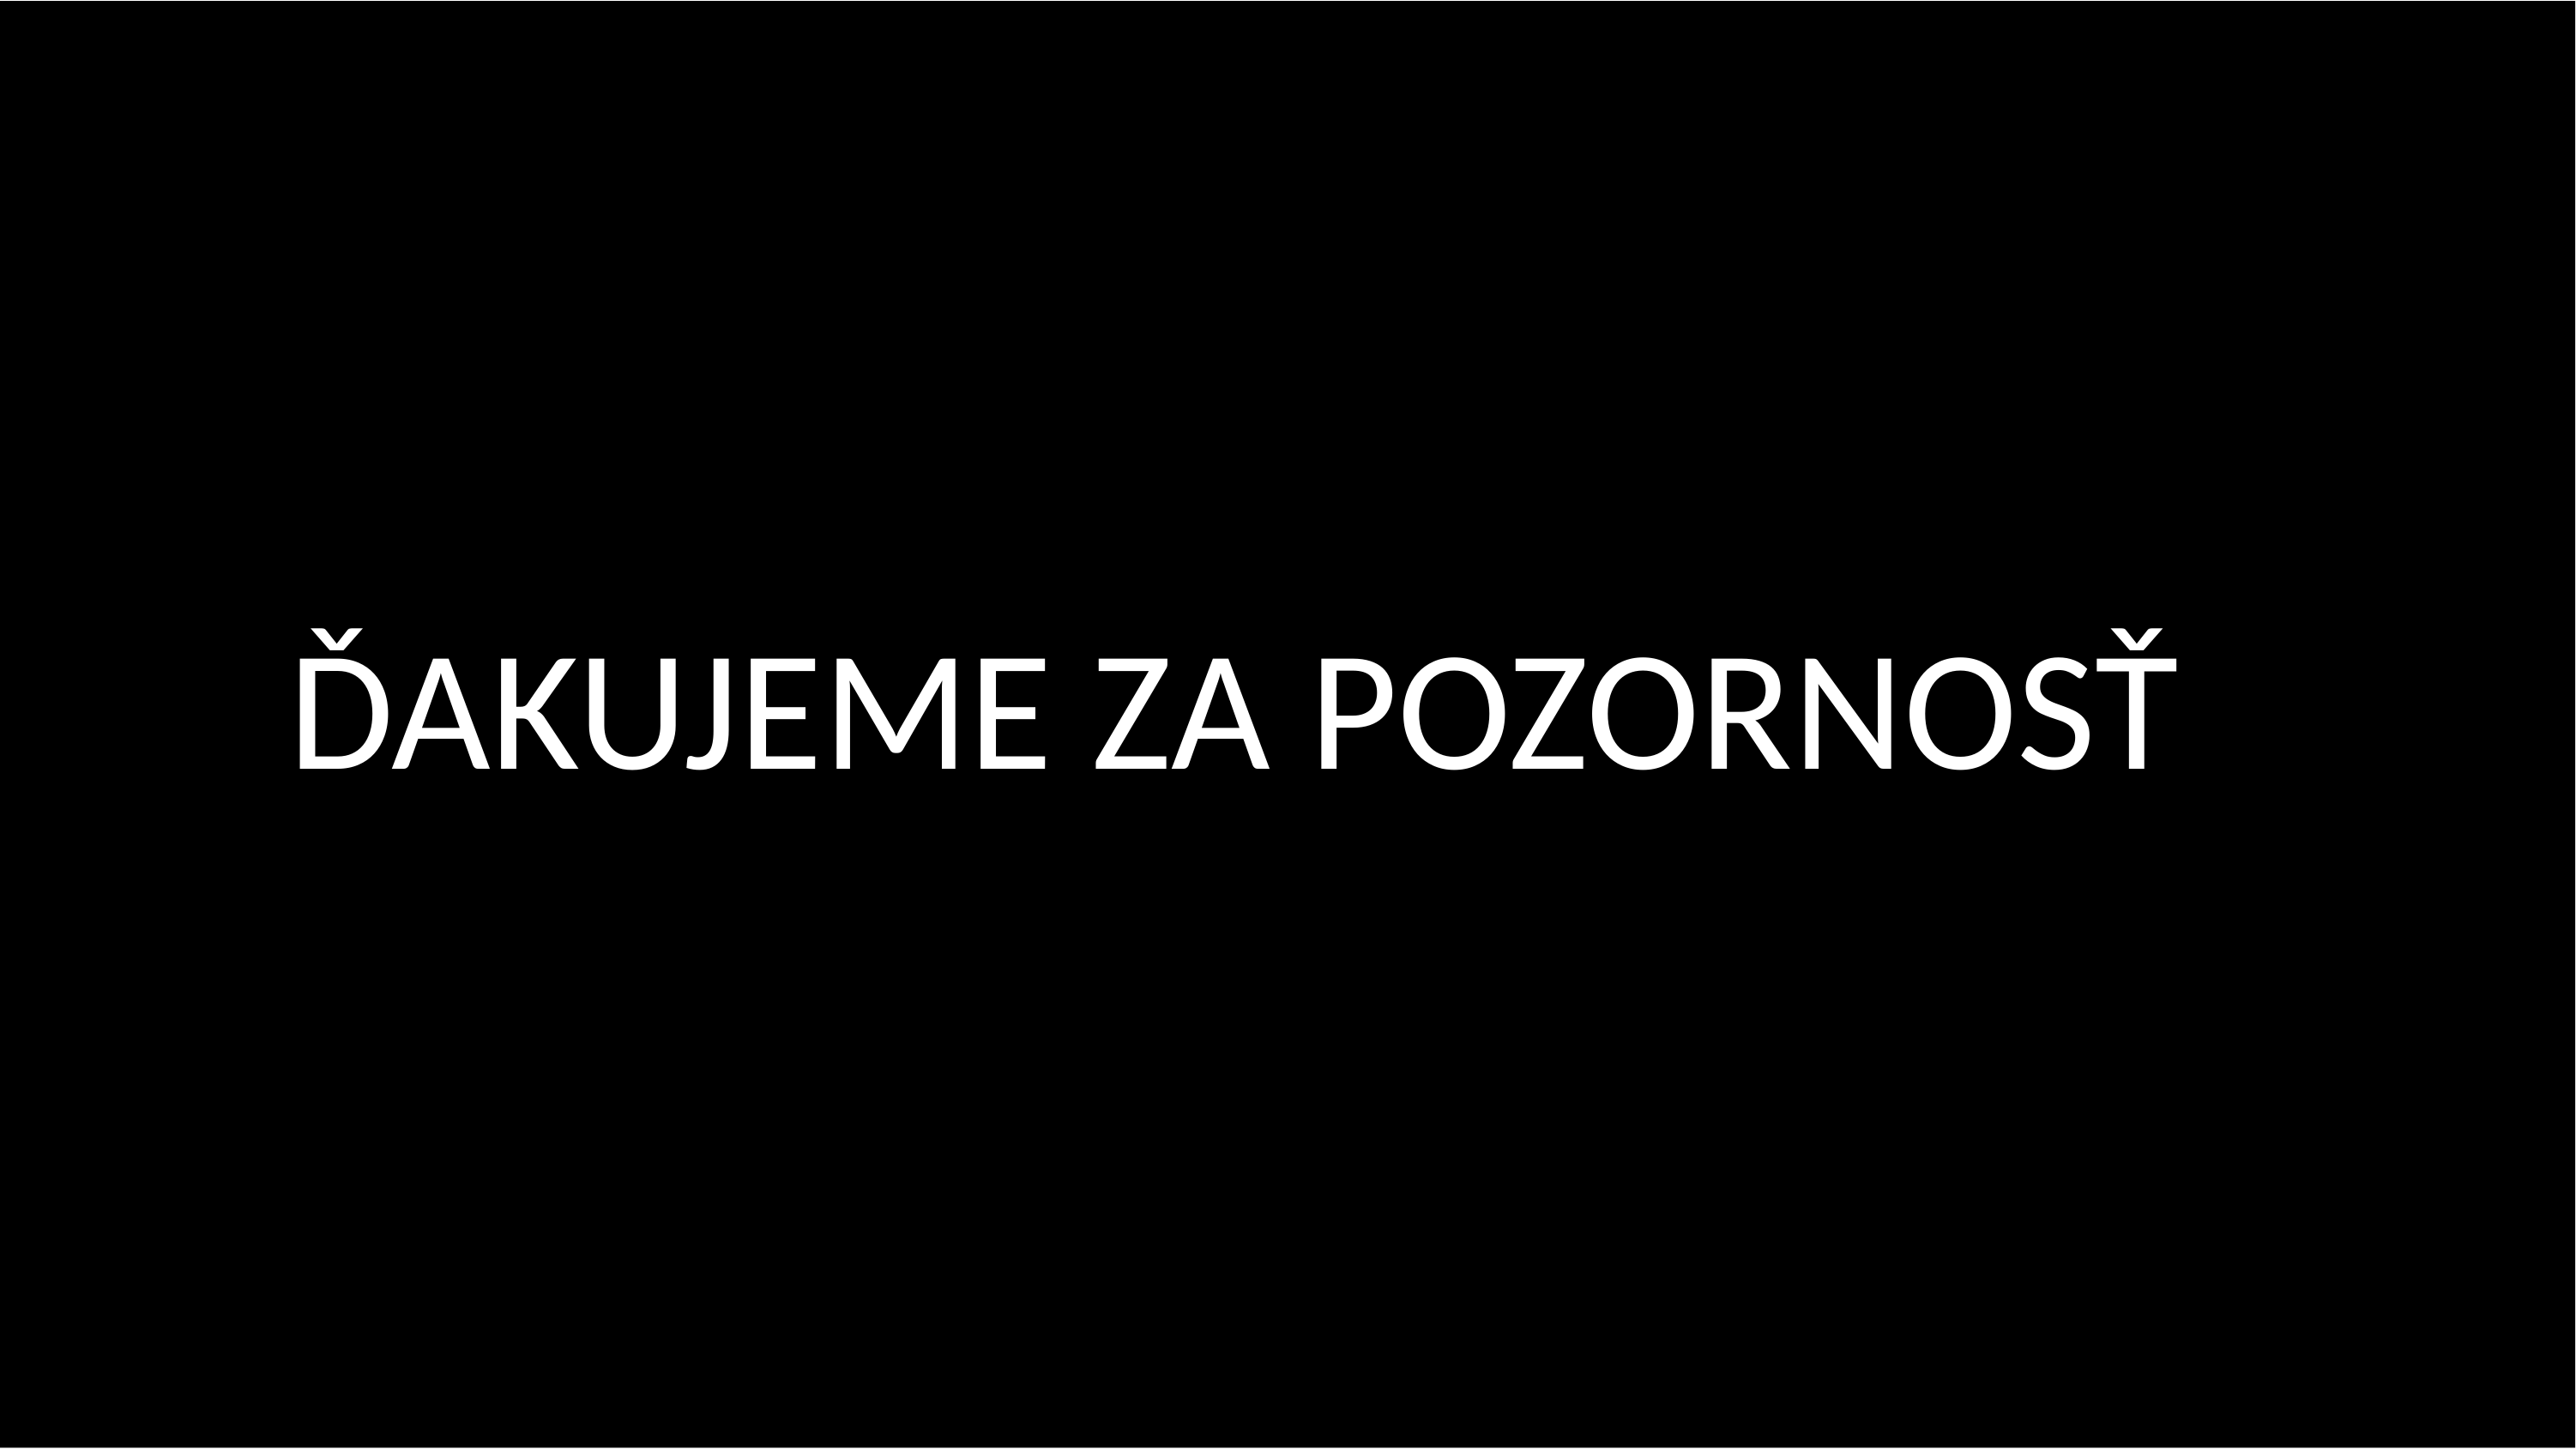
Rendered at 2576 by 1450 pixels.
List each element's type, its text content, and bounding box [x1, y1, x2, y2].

text_box [0, 1, 2576, 1448]
title ĎAKUJEME ZA POZORNOSŤ [183, 597, 2285, 806]
